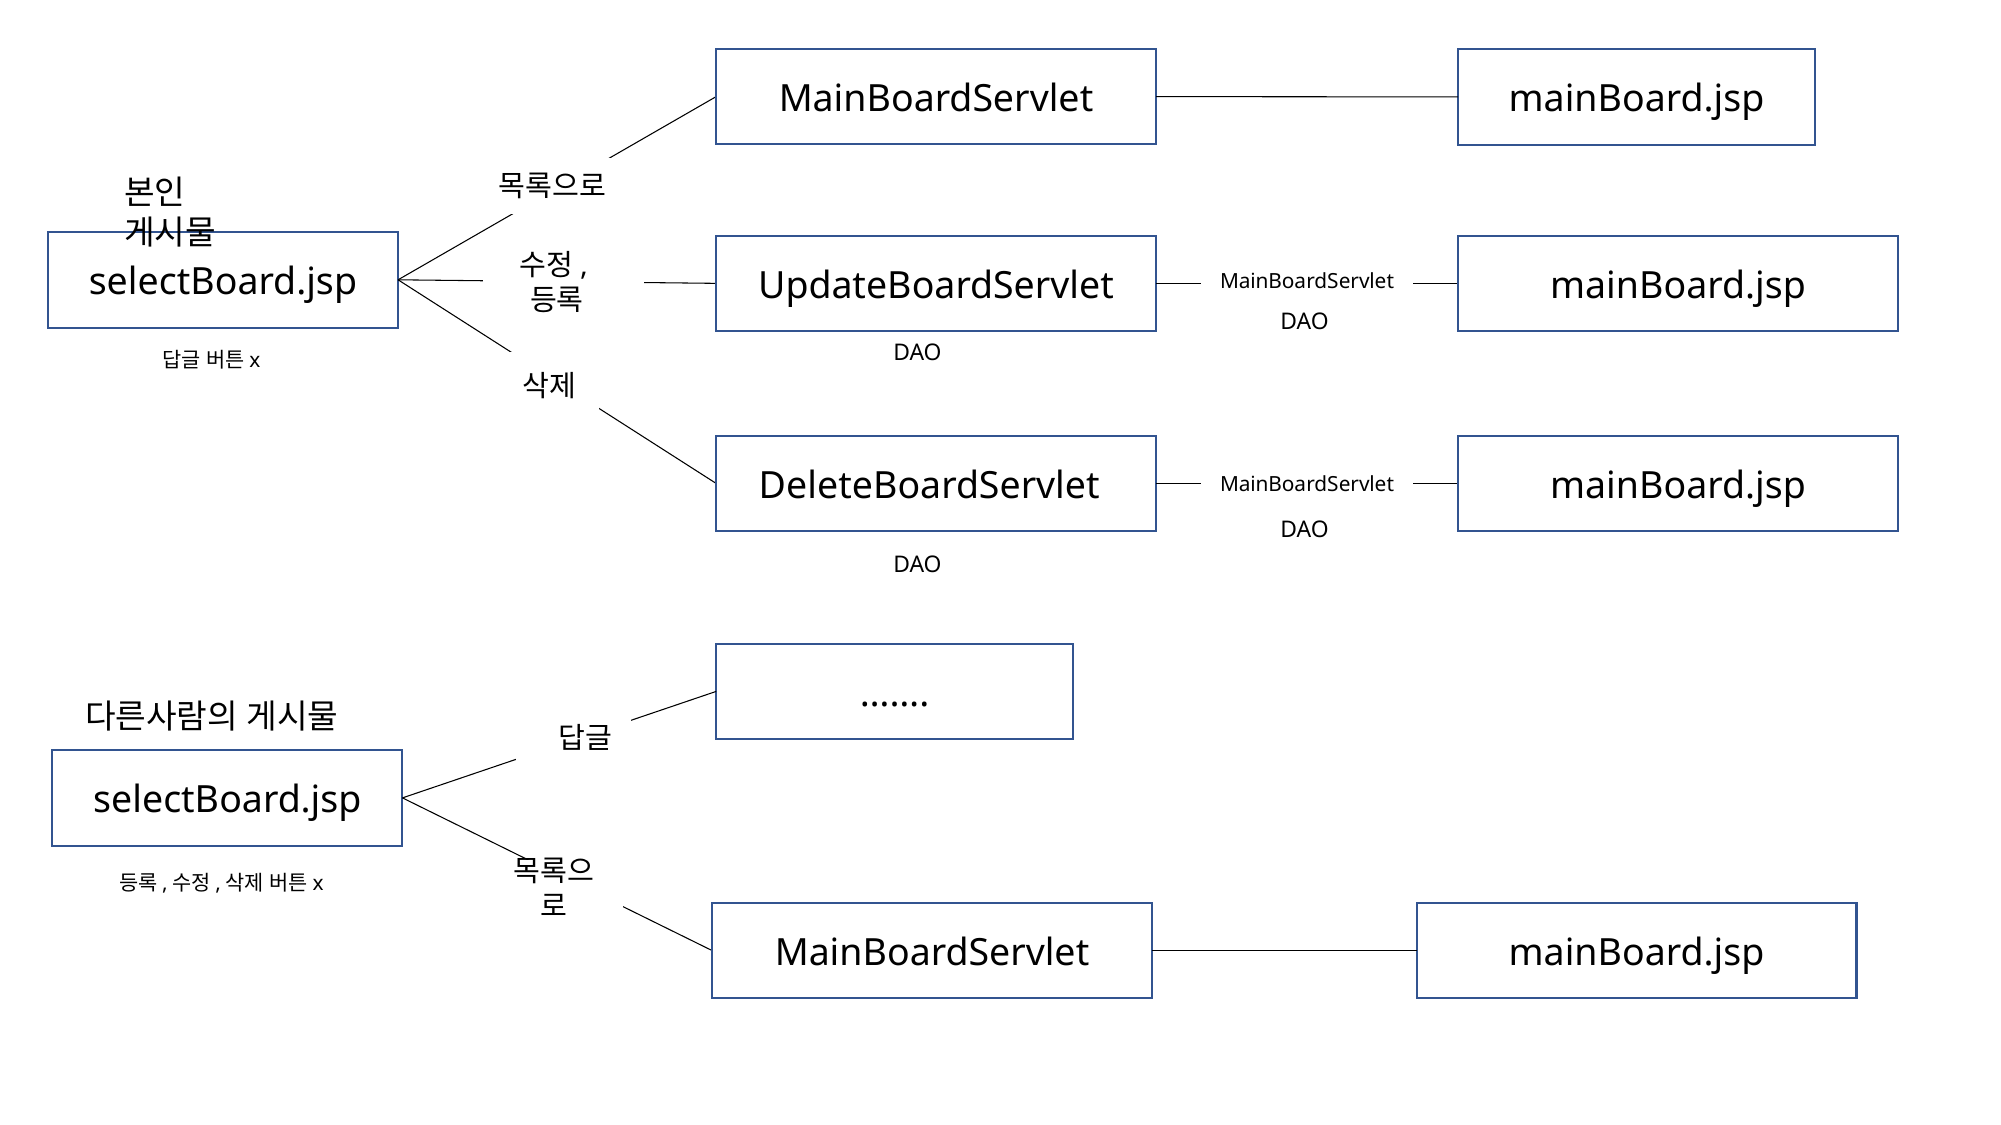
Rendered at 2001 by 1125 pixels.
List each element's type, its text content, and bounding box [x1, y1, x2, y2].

text_box mainBoard.jsp [1457, 435, 1899, 532]
text_box mainBoard.jsp [1457, 48, 1816, 146]
text_box DAO [878, 542, 994, 585]
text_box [402, 797, 713, 951]
text_box DAO [1265, 507, 1381, 550]
text_box DeleteBoardServlett [715, 435, 1157, 532]
text_box selectBoard.jsp [47, 231, 398, 329]
text_box 등록,수정,삭제 버튼x [104, 862, 402, 903]
text_box MainBoardServlet [715, 48, 1157, 145]
text_box 다른사람의 게시물 [70, 687, 360, 743]
text_box selectBoard.jsp [51, 749, 402, 847]
text_box 답글 버튼x [147, 339, 360, 379]
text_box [402, 691, 717, 798]
text_box MainBoardServlet [1201, 456, 1413, 483]
text_box 본인 게시물 [109, 164, 297, 259]
text_box UpdateBoardServlet [717, 235, 1157, 332]
text_box mainBoard.jsp [1457, 235, 1899, 332]
text_box MainBoardServlet [1201, 253, 1413, 283]
text_box MainBoardServlet [1201, 484, 1413, 511]
text_box DAO [1265, 299, 1381, 342]
text_box MainBoardServlet [711, 902, 1153, 999]
text_box DAO [878, 330, 994, 373]
text_box mainBoard.jsp [1416, 902, 1858, 999]
text_box MainBoardServlet [1201, 284, 1413, 307]
text_box ……. [715, 643, 1074, 740]
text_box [398, 279, 717, 484]
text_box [398, 96, 717, 279]
